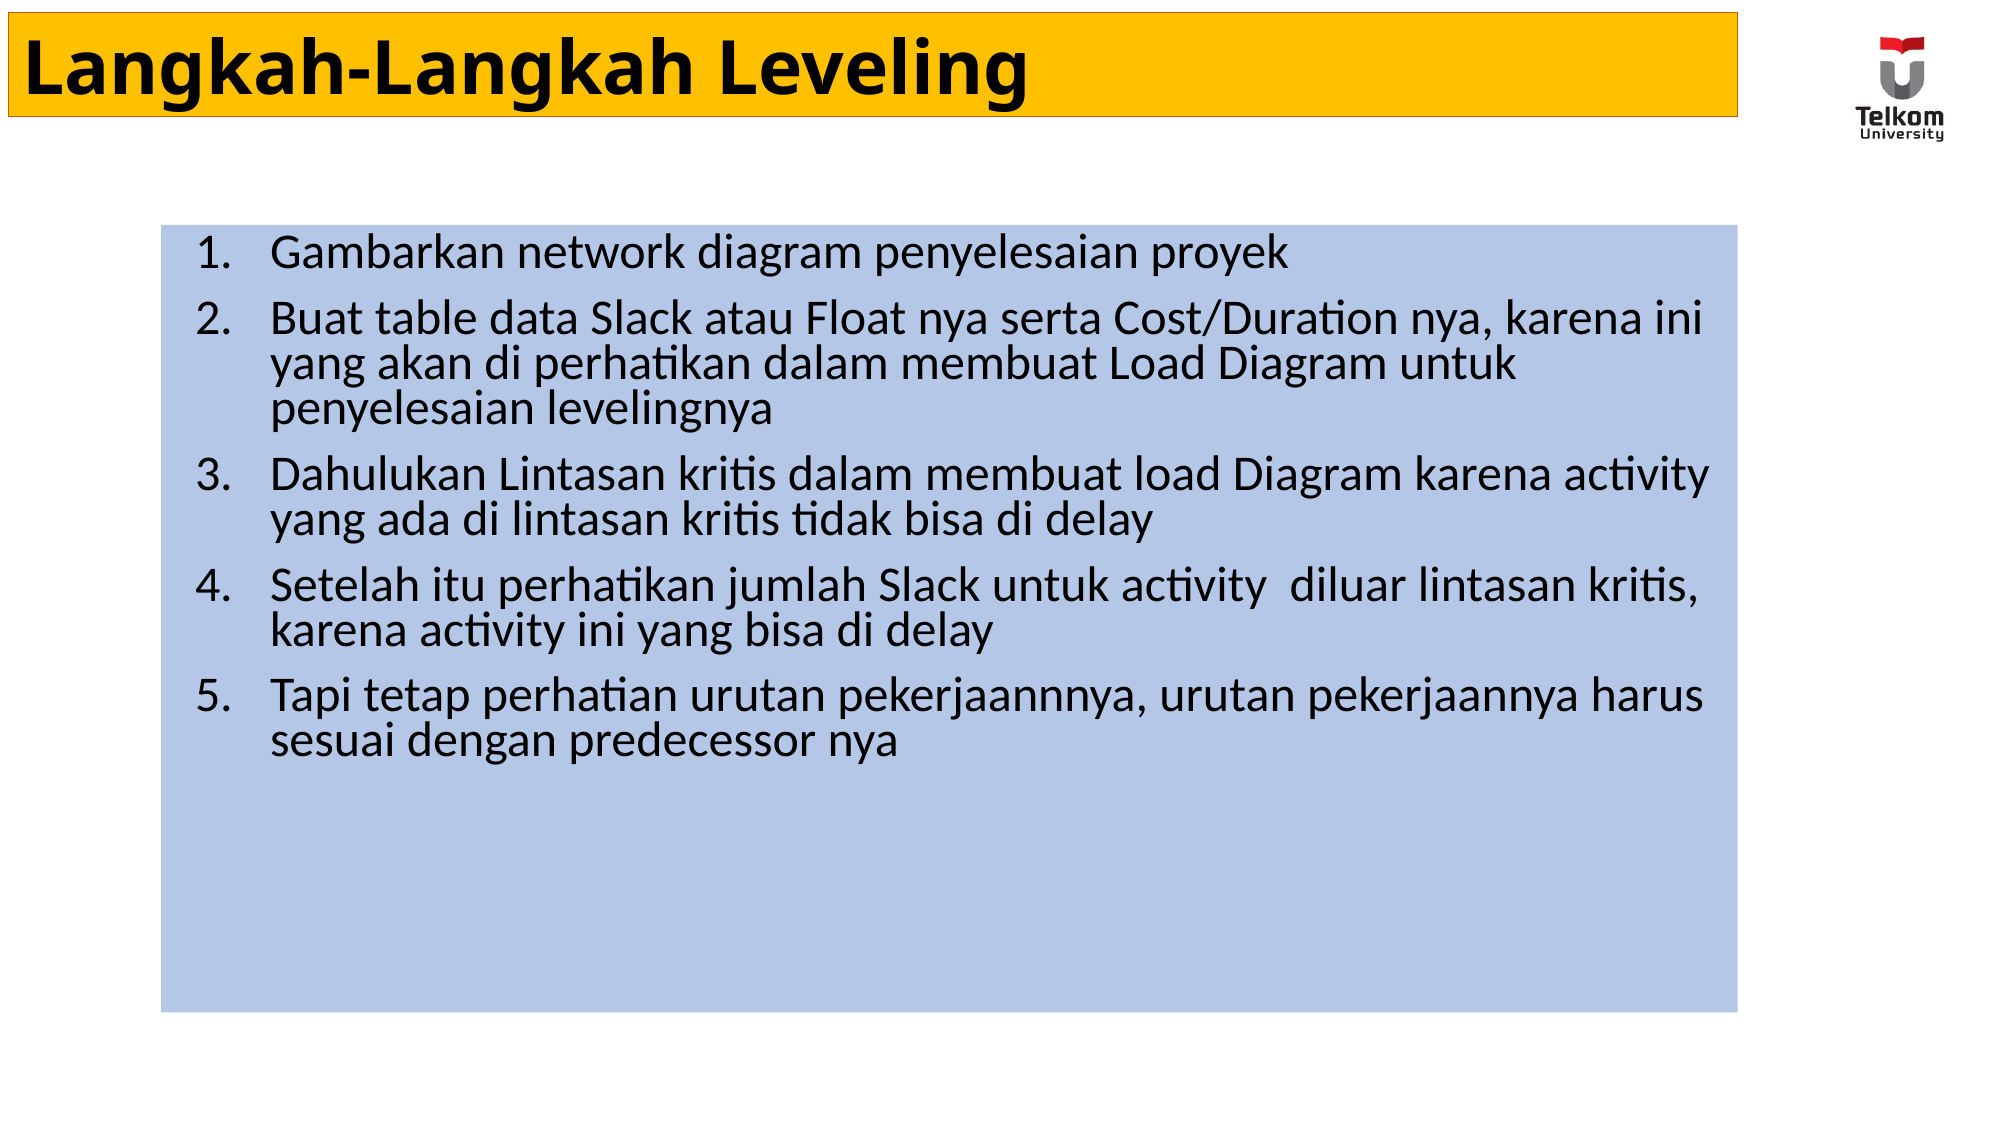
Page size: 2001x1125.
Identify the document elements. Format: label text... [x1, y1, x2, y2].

text_box Langkah-Langkah Leveling [8, 12, 1738, 117]
list Gambarkan network diagram penyelesaian proyek Buat table data Slack atau Float nya serta Cost/Duration nya, karena ini yang akan di perhatikan dalam membuat Load Diagram untuk penyelesaian levelingnya Dahulukan Lintasan kritis dalam membuat load Diagram karena activity yang ada di lintasan kritis tidak bisa di delay Setelah itu perhatikan jumlah Slack untuk activity diluar lintasan kritis, karena activity ini yang bisa di delay Tapi tetap perhatian urutan pekerjaannnya, urutan pekerjaannya harus sesuai dengan predecessor nya [161, 224, 1738, 1013]
picture [1845, 21, 1959, 154]
